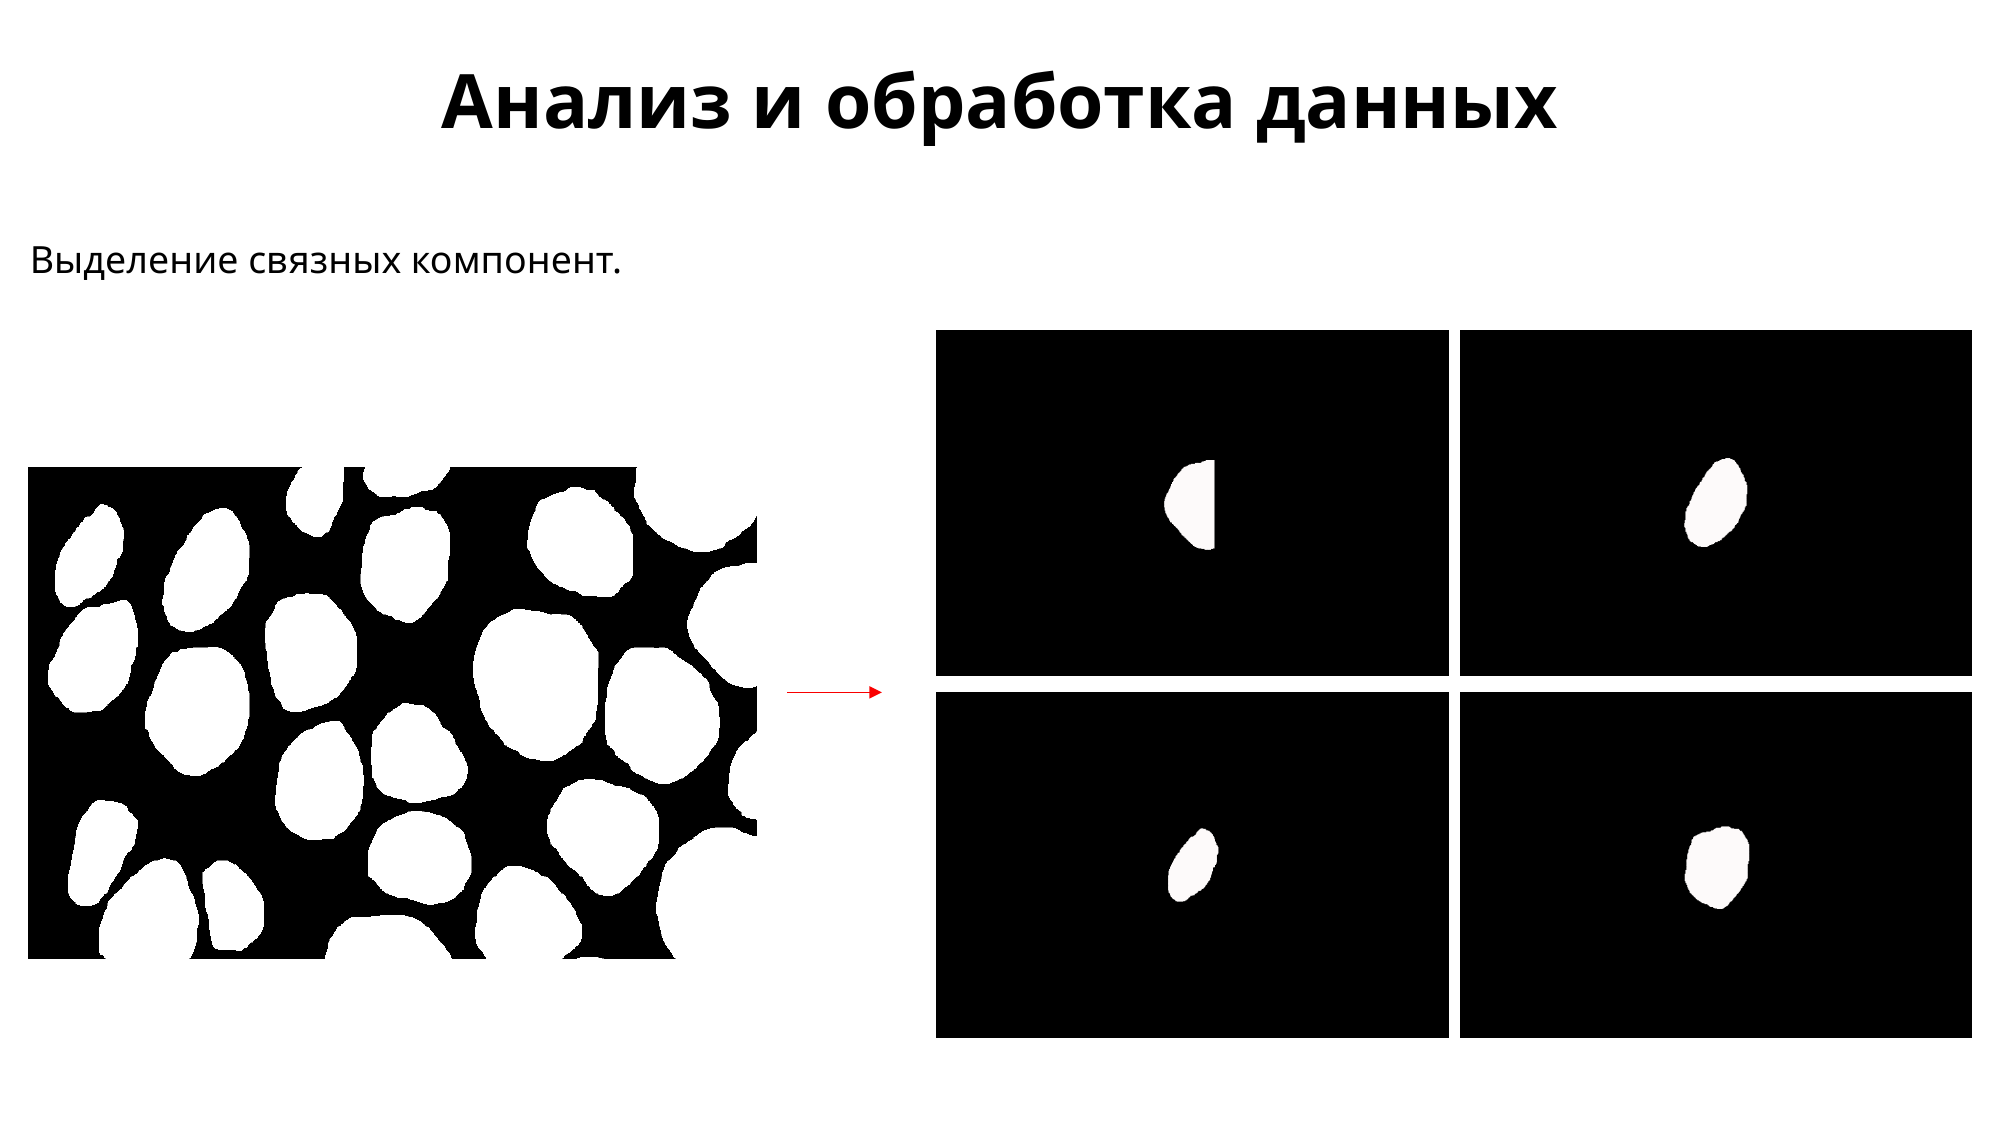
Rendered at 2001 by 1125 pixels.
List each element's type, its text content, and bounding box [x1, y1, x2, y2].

title Анализ и обработка данных [24, 0, 1976, 197]
picture [936, 692, 1449, 1038]
picture [28, 467, 757, 959]
picture [936, 330, 1449, 676]
picture [1459, 330, 1973, 676]
text_box Выделение связных компонент. [14, 228, 638, 289]
picture [1459, 692, 1973, 1038]
